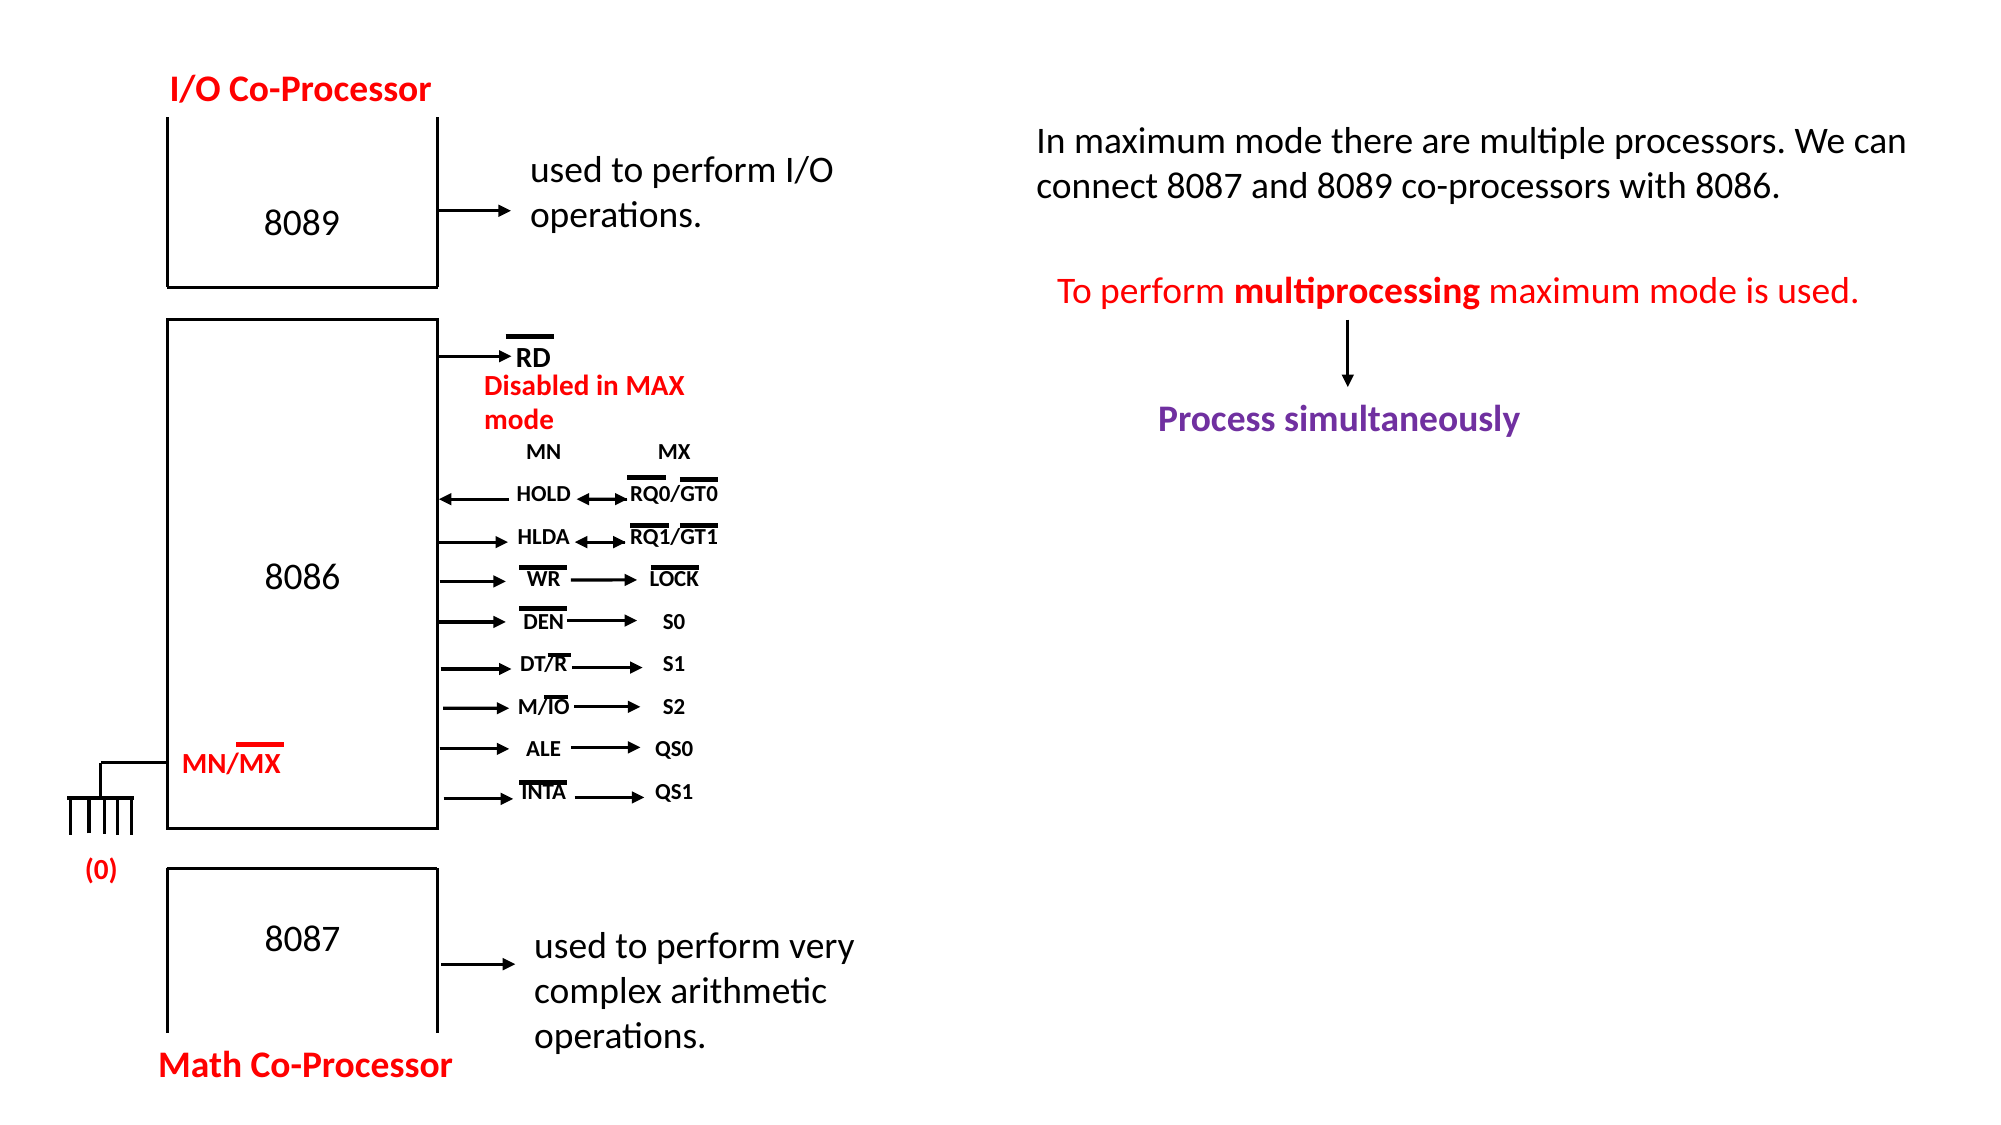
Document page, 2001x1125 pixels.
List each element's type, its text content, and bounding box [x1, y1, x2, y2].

text_box Process simultaneously [1143, 386, 1538, 447]
table_cell RQ0/GT0 [609, 477, 739, 519]
table_cell HLDA [479, 519, 609, 562]
text_box In maximum mode there are multiple processors. We can connect 8087 and 8089 co-processors with 8086. [1021, 108, 1978, 214]
text_box RD [500, 331, 566, 358]
table_header MX [609, 444, 739, 477]
text_box (0) [70, 842, 140, 893]
text_box Math Co-Processor [143, 1032, 477, 1093]
text_box I/O Co-Processor [154, 56, 456, 117]
table_cell RQ1/GT1 [609, 519, 739, 562]
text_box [167, 117, 438, 288]
table_cell LOCK [609, 562, 739, 604]
text_box used to perform very complex arithmetic operations. [519, 914, 1006, 1064]
text_box used to perform I/O operations. [515, 137, 1026, 243]
table_cell WR [479, 562, 609, 604]
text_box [166, 868, 438, 1033]
table_cell ALE [479, 732, 609, 775]
table_cell M/IO [479, 689, 609, 732]
table_cell S1 [609, 647, 739, 689]
table_cell DEN [479, 604, 609, 647]
text_box MN/MX [167, 737, 306, 787]
table_cell HOLD [479, 477, 609, 519]
table_cell QS1 [609, 775, 739, 817]
table_cell QS0 [609, 732, 739, 775]
text_box To perform multiprocessing maximum mode is used. [1042, 258, 1912, 319]
table_cell INTA [479, 775, 609, 817]
text_box 8086 [166, 319, 439, 830]
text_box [67, 762, 168, 835]
table_header MN [479, 444, 609, 477]
text_box Disabled in MAX mode [469, 358, 744, 444]
table_cell S2 [609, 689, 739, 732]
table_cell DT/R [479, 647, 609, 689]
table_cell S0 [609, 604, 739, 647]
